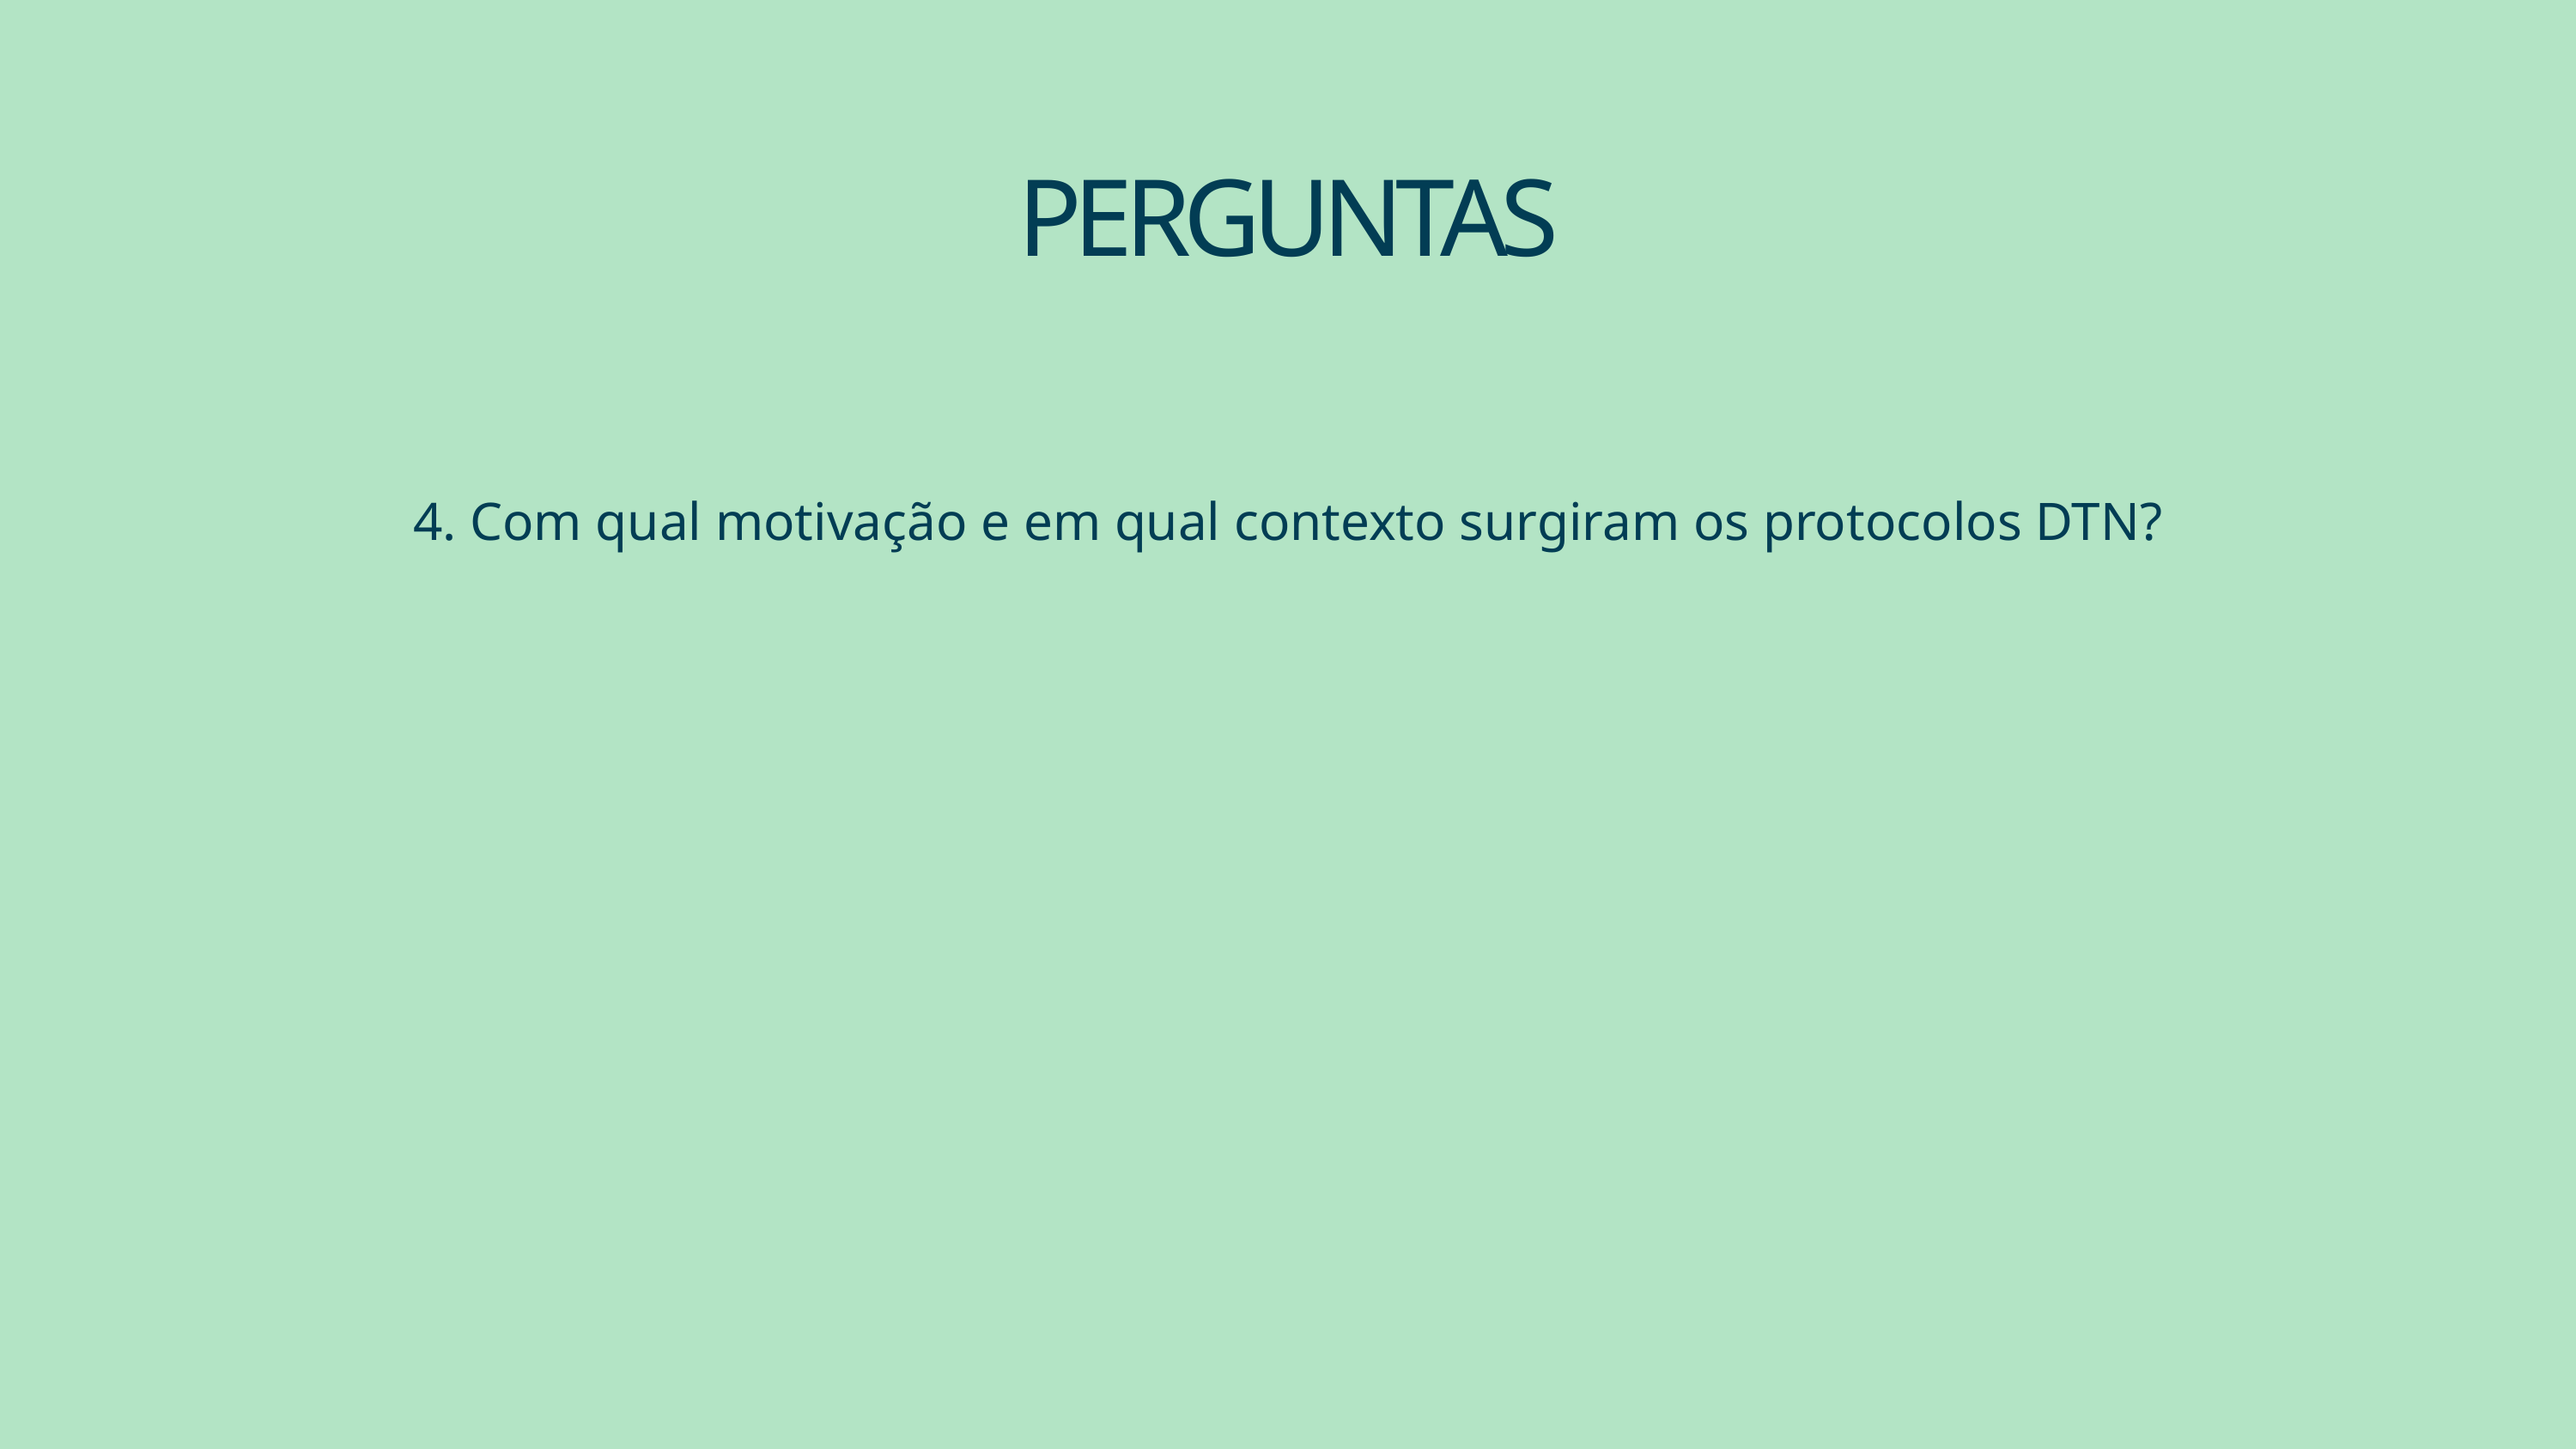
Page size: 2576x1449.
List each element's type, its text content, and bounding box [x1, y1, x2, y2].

text_box 4. Com qual motivação e em qual contexto surgiram os protocolos DTN? [94, 482, 2482, 618]
text_box PERGUNTAS [947, 128, 1629, 278]
